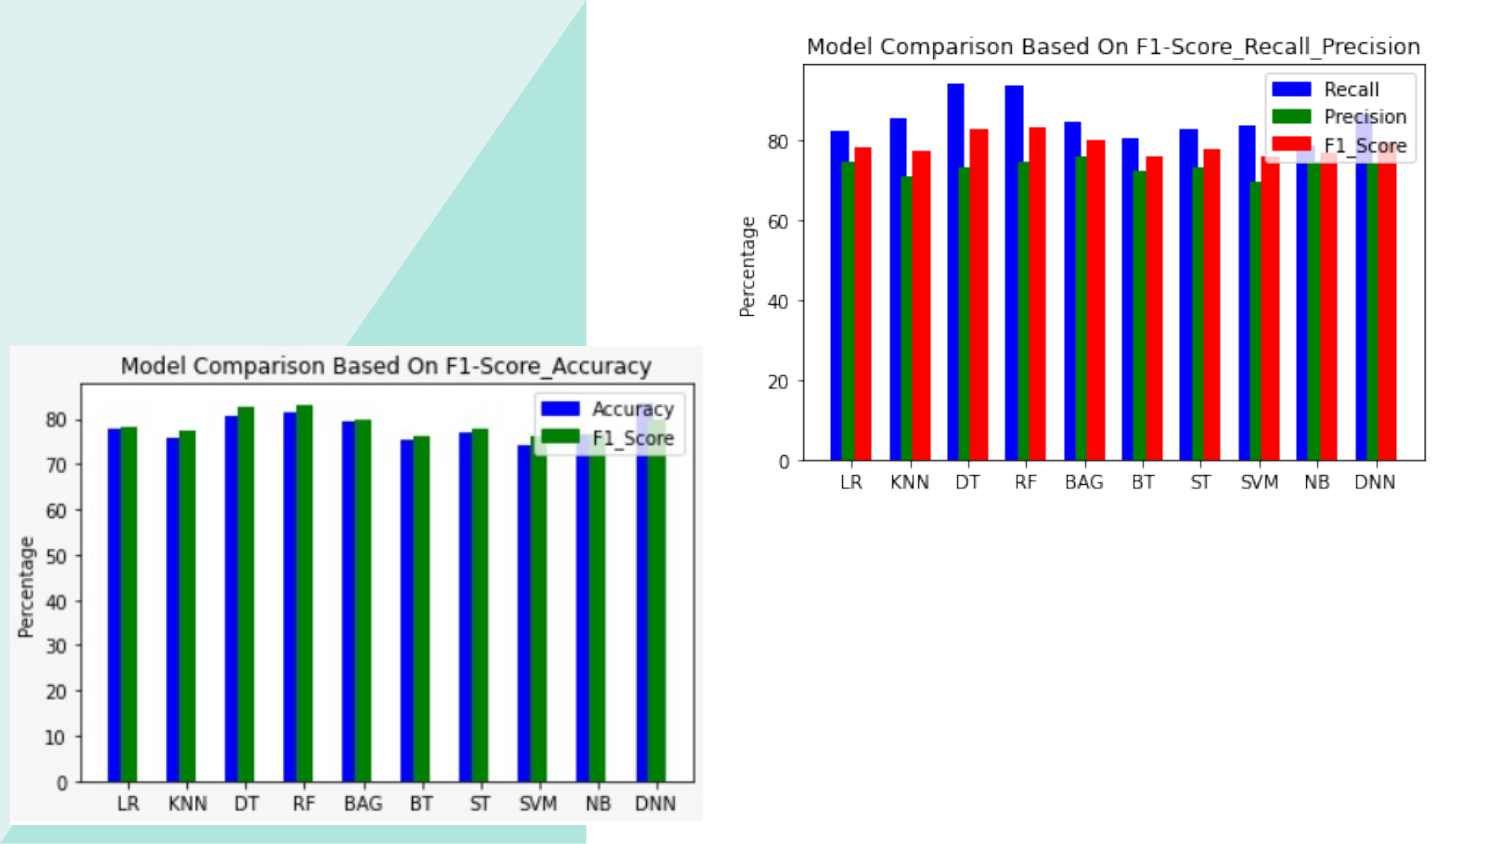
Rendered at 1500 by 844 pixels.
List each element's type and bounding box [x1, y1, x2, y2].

picture [727, 24, 1436, 504]
picture [9, 345, 703, 825]
